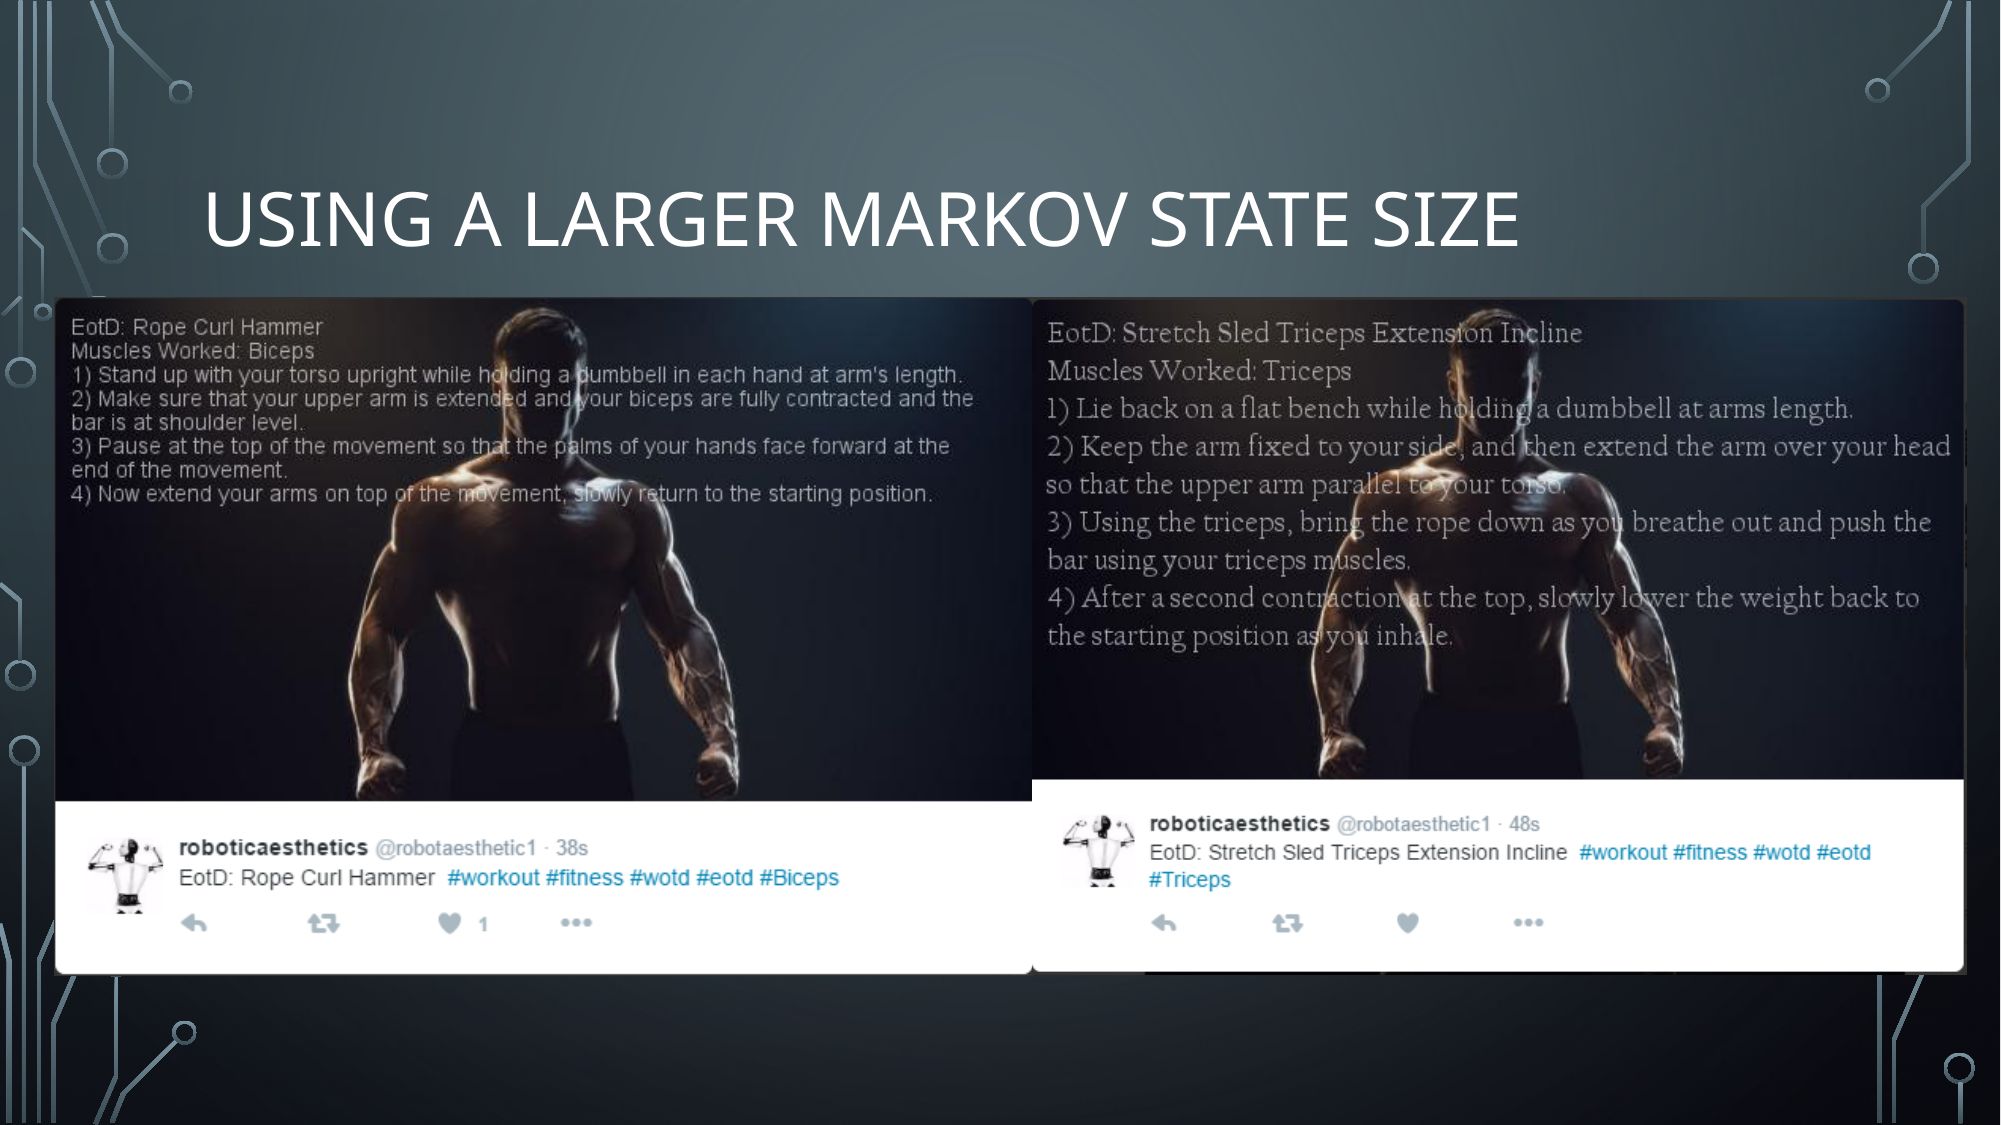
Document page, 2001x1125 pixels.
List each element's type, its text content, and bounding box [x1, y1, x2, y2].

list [54, 297, 1033, 976]
picture [1032, 297, 1968, 975]
title using a larger markov state size [187, 101, 1813, 297]
